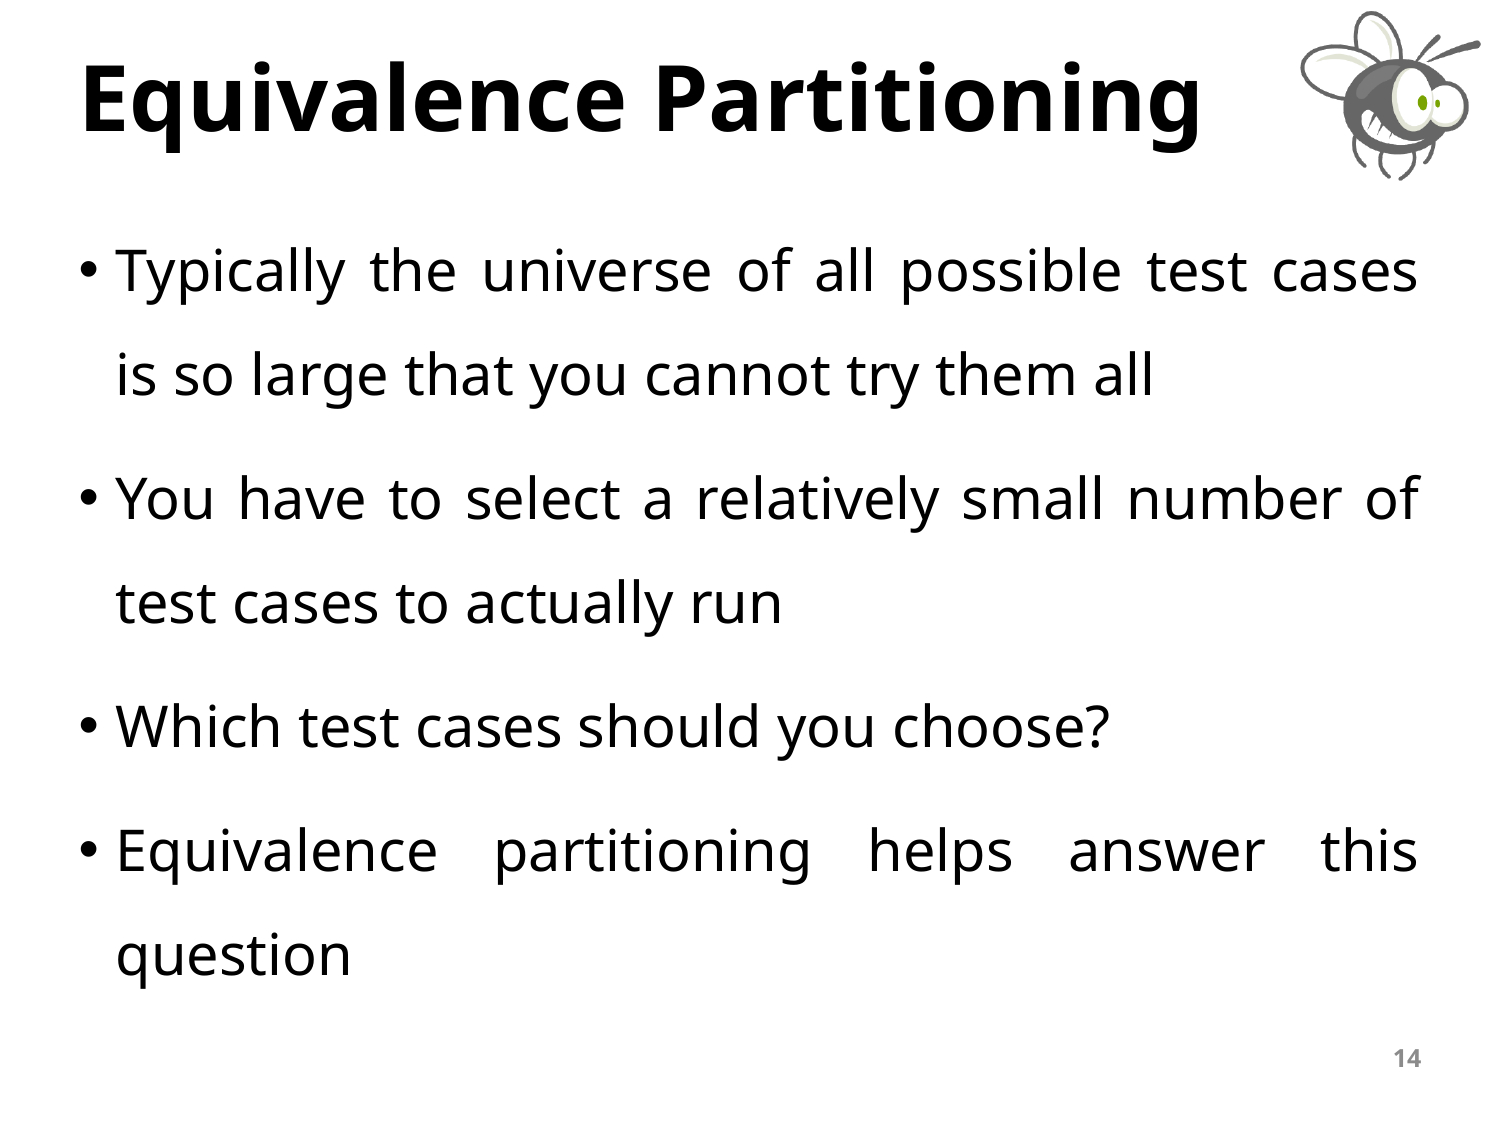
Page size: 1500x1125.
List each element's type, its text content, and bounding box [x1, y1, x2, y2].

slide_number 14 [1275, 1029, 1437, 1090]
list Typically the universe of all possible test cases is so large that you cannot try them all You have to select a relatively small number of test cases to actually run Which test cases should you choose? Equivalence partitioning helps answer this question [63, 191, 1437, 997]
picture [1291, 1, 1488, 187]
title Equivalence Partitioning [63, 43, 1437, 161]
